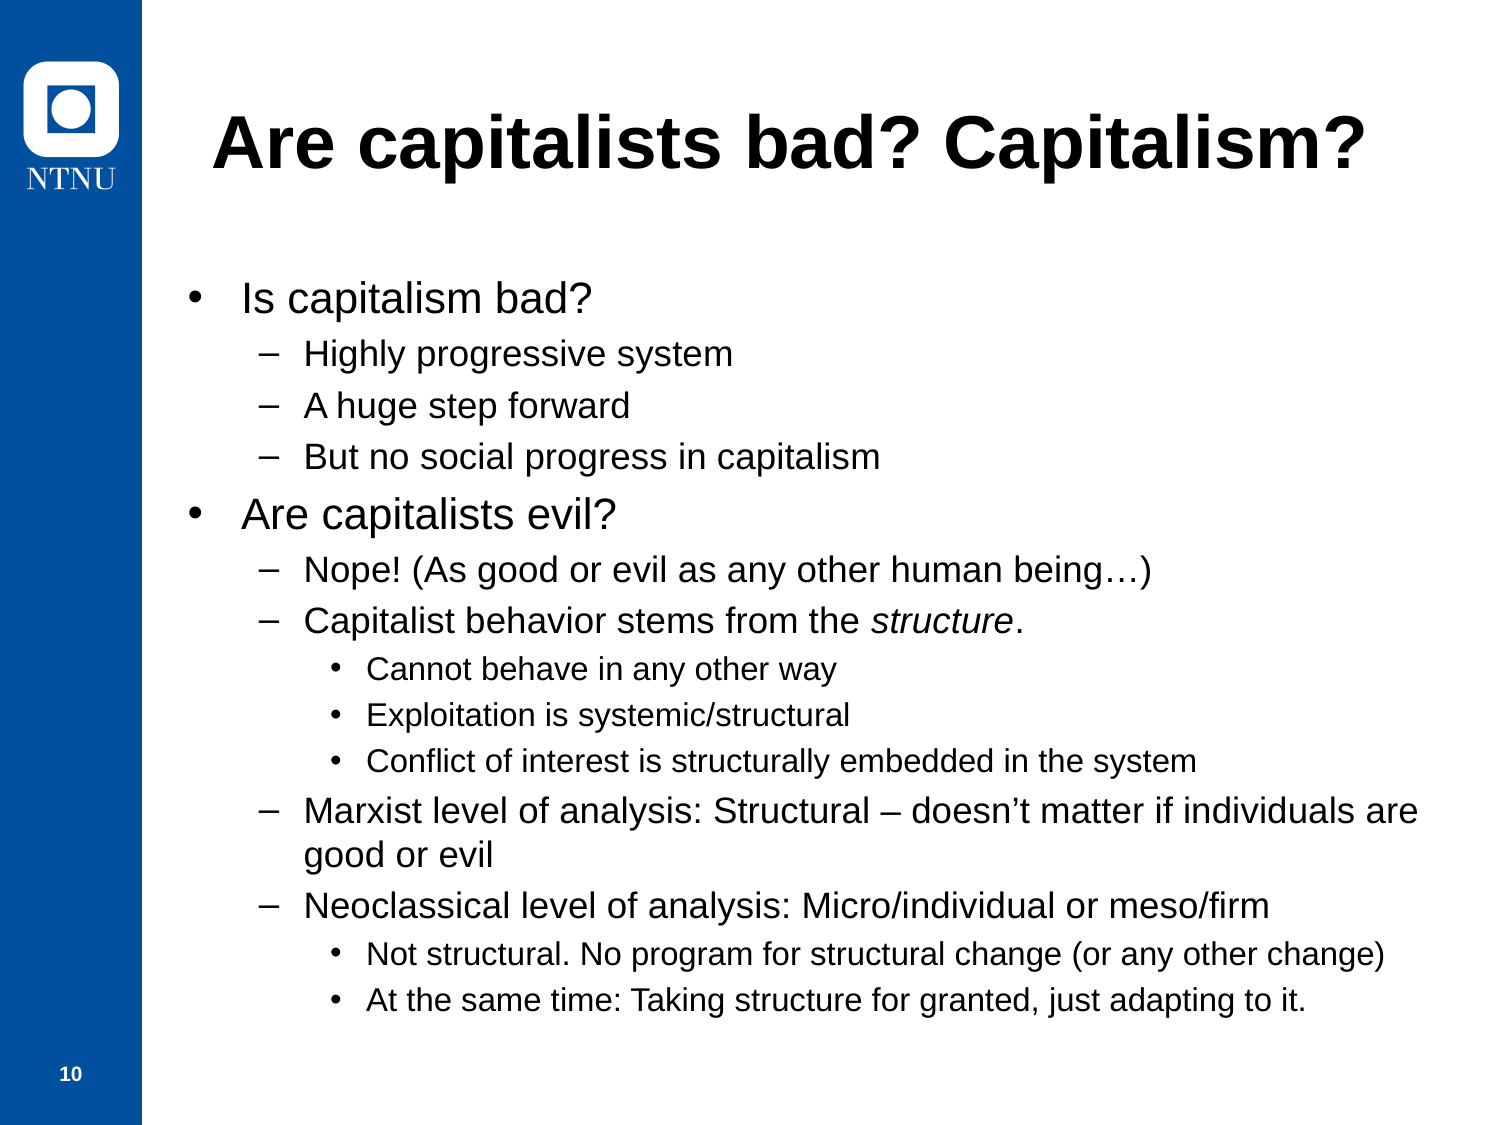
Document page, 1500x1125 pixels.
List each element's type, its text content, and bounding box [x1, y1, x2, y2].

list Is capitalism bad? Highly progressive system A huge step forward But no social progress in capitalism Are capitalists evil? Nope! (As good or evil as any other human being…) Capitalist behavior stems from the structure. Cannot behave in any other way Exploitation is systemic/structural Conflict of interest is structurally embedded in the system Marxist level of analysis: Structural – doesn’t matter if individuals are good or evil Neoclassical level of analysis: Micro/individual or meso/firm Not structural. No program for structural change (or any other change) At the same time: Taking structure for granted, just adapting to it. [172, 262, 1500, 1032]
title Are capitalists bad? Capitalism? [195, 45, 1412, 233]
picture [0, 0, 142, 1125]
